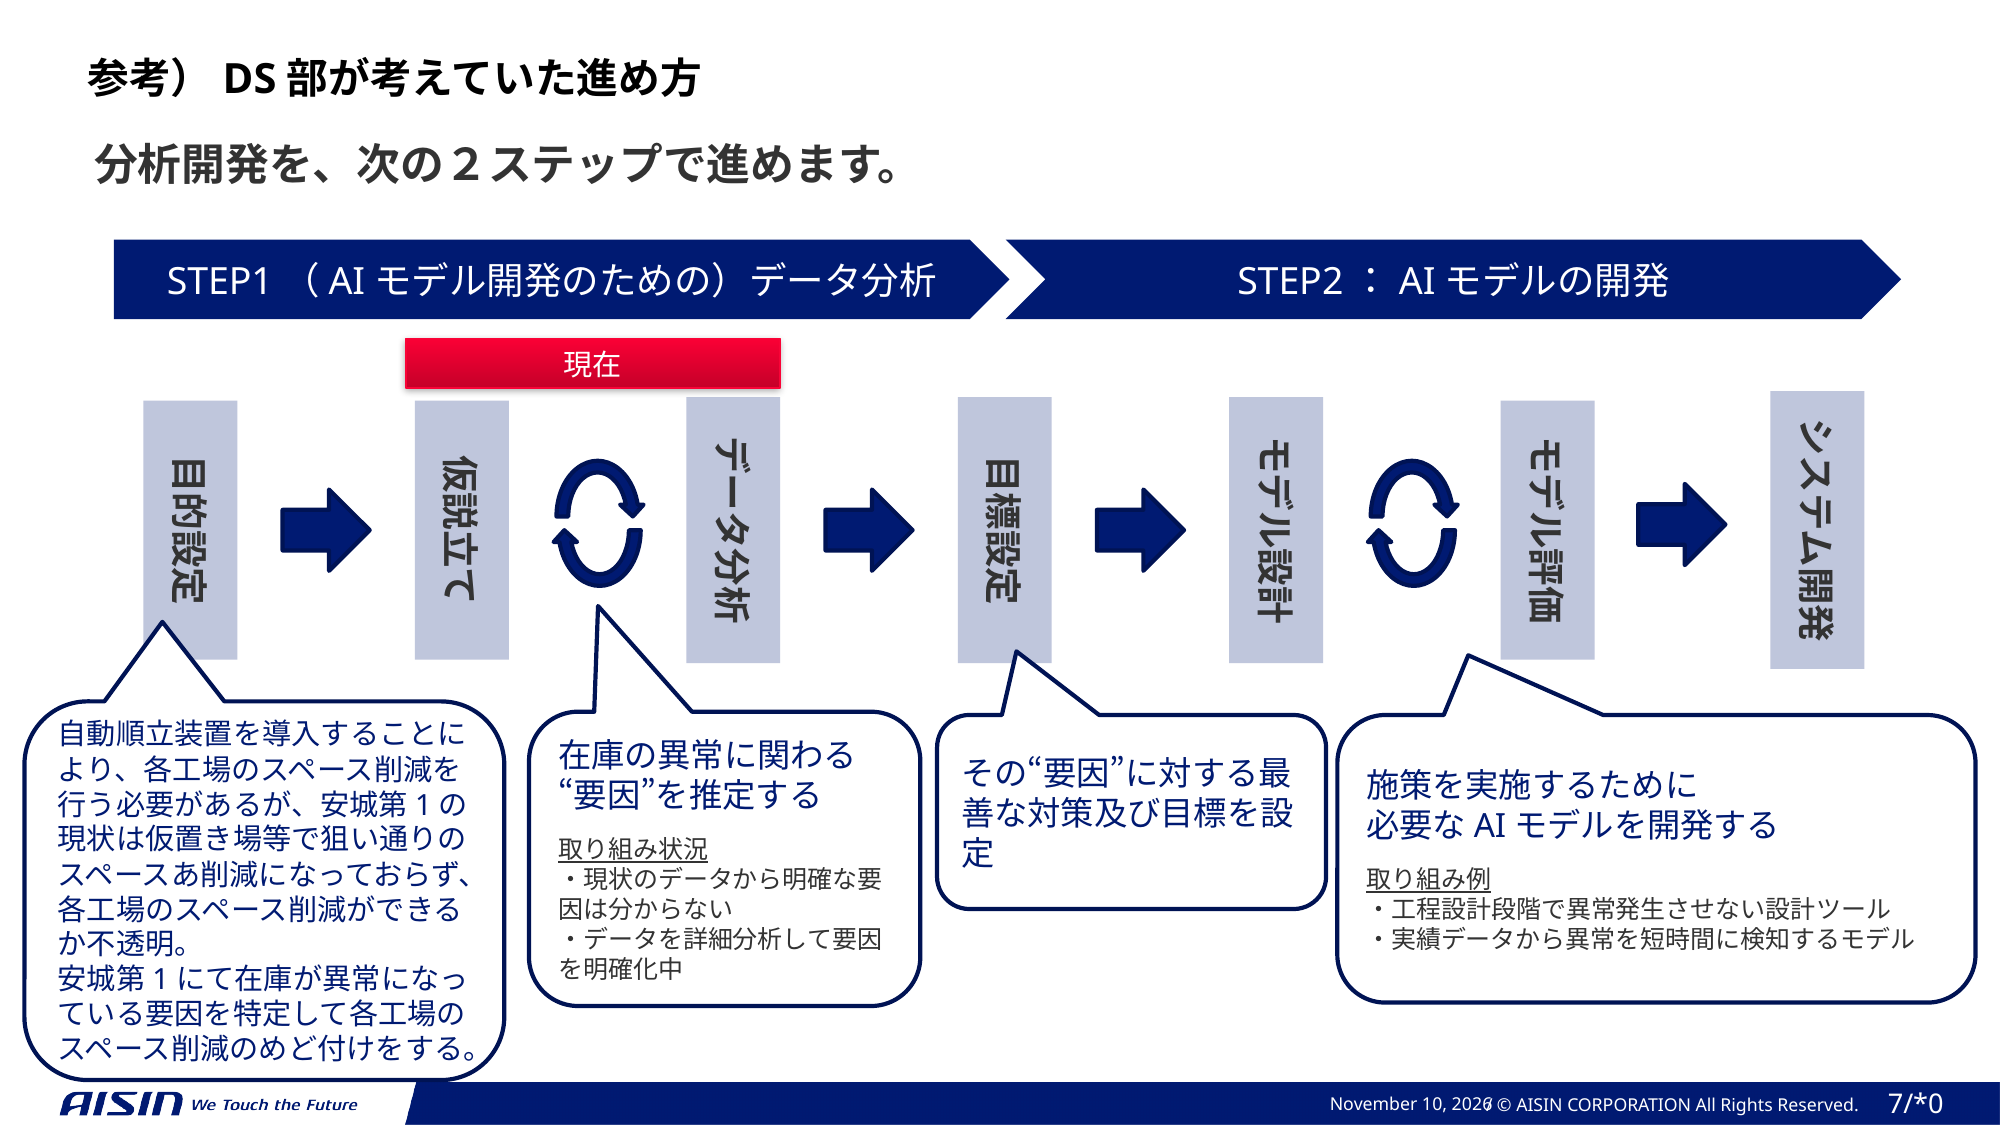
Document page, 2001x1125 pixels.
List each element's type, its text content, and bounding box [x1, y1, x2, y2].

text_box 施策を実施するために 必要なAIモデルを開発する 取り組み例 ・工程設計段階で異常発生させない設計ツール ・実績データから異常を短時間に検知するモデル [1335, 653, 1978, 1005]
text_box データ分析 [684, 395, 782, 665]
list 分析開発を、次の２ステップで進めます。 [79, 129, 1940, 1055]
text_box STEP1（AIモデル開発のための）データ分析 [111, 237, 1012, 322]
text_box システム開発 [1768, 389, 1866, 671]
text_box [280, 487, 372, 573]
text_box モデル設計 [1227, 395, 1325, 665]
list 参考）DS部が考えていた進め方 [72, 44, 1934, 103]
text_box [1636, 481, 1728, 568]
text_box STEP2：AIモデルの開発 [1003, 237, 1904, 322]
picture [0, 1082, 2000, 1125]
text_box 在庫の異常に関わる “要因”を推定する 取り組み状況 ・現状のデータから明確な要因は分からない ・データを詳細分析して要因を明確化中 [526, 604, 923, 1009]
text_box その“要因”に対する最善な対策及び目標を設定 [934, 649, 1329, 912]
text_box [551, 528, 643, 588]
text_box 目的設定 [141, 398, 239, 662]
text_box 仮説立て [413, 398, 511, 662]
text_box [823, 487, 915, 573]
text_box 自動順立装置を導入することにより、各工場のスペース削減を行う必要があるが、安城第1の現状は仮置き場等で狙い通りのスペースあ削減になっておらず、各工場のスペース削減ができるか不透明。 安城第1にて在庫が異常になっている要因を特定して各工場のスペース削減のめど付けをする。 [22, 619, 507, 1083]
text_box [1365, 528, 1458, 588]
text_box 目標設定 [956, 395, 1054, 665]
text_box [1368, 458, 1460, 519]
text_box [1094, 487, 1187, 573]
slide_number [1142, 1093, 1508, 1116]
text_box [554, 458, 646, 519]
text_box モデル評価 [1499, 398, 1597, 662]
text_box 現在 [405, 338, 781, 389]
